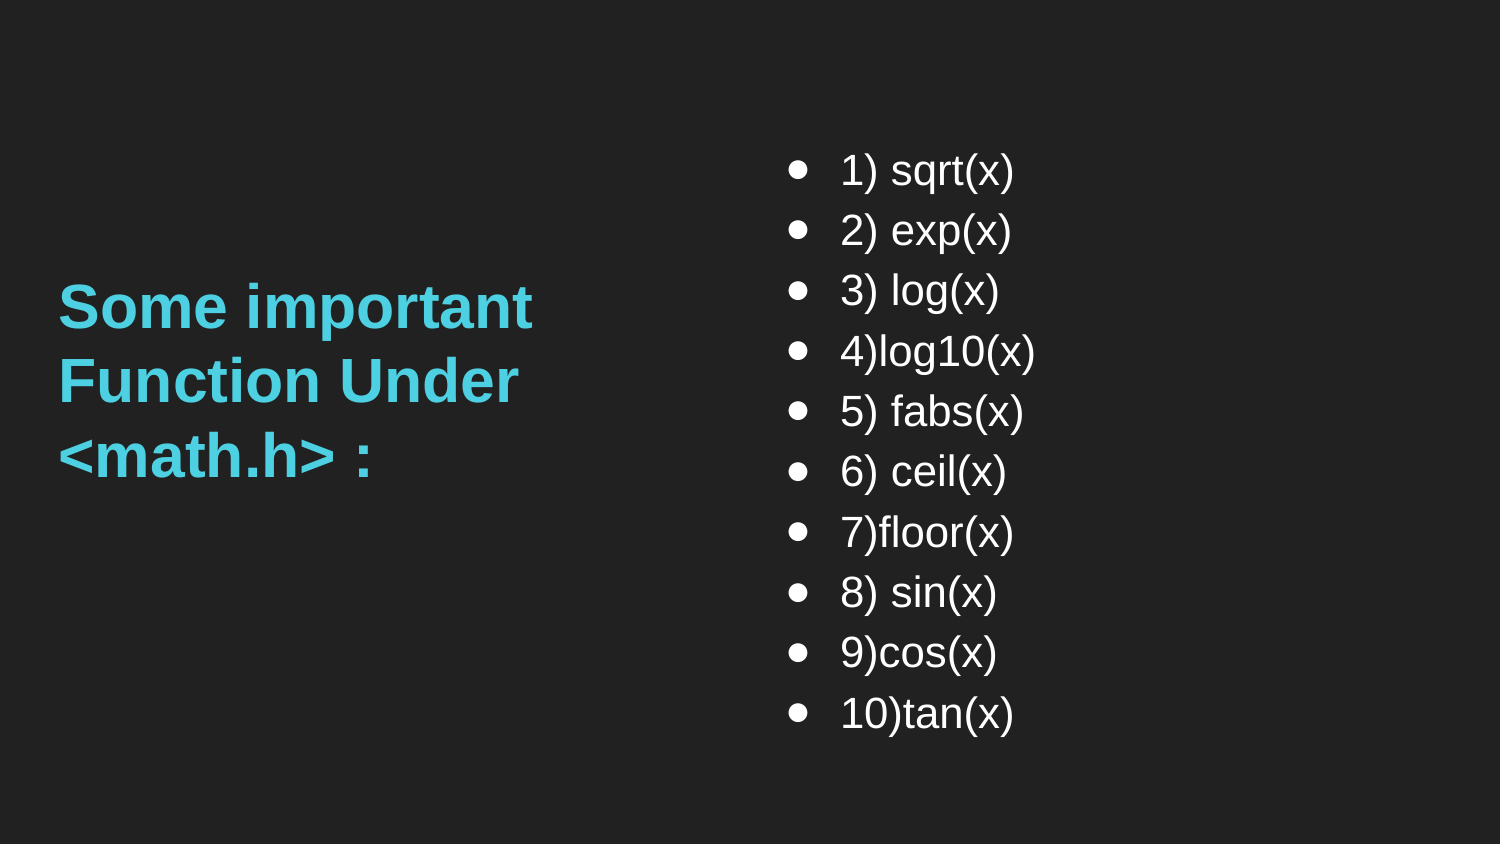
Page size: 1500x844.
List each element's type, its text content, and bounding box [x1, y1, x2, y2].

text_box 1) sqrt(x)​ 2) exp(x)​ 3) log(x)​ 4)log10(x)​ 5) fabs(x)​ 6) ceil(x)​ 7)floor(x)​ 8) sin(x)​ 9)cos(x)​ 10)tan(x) [750, 118, 1243, 752]
text_box Some important Function Under <math.h> : [43, 250, 711, 506]
